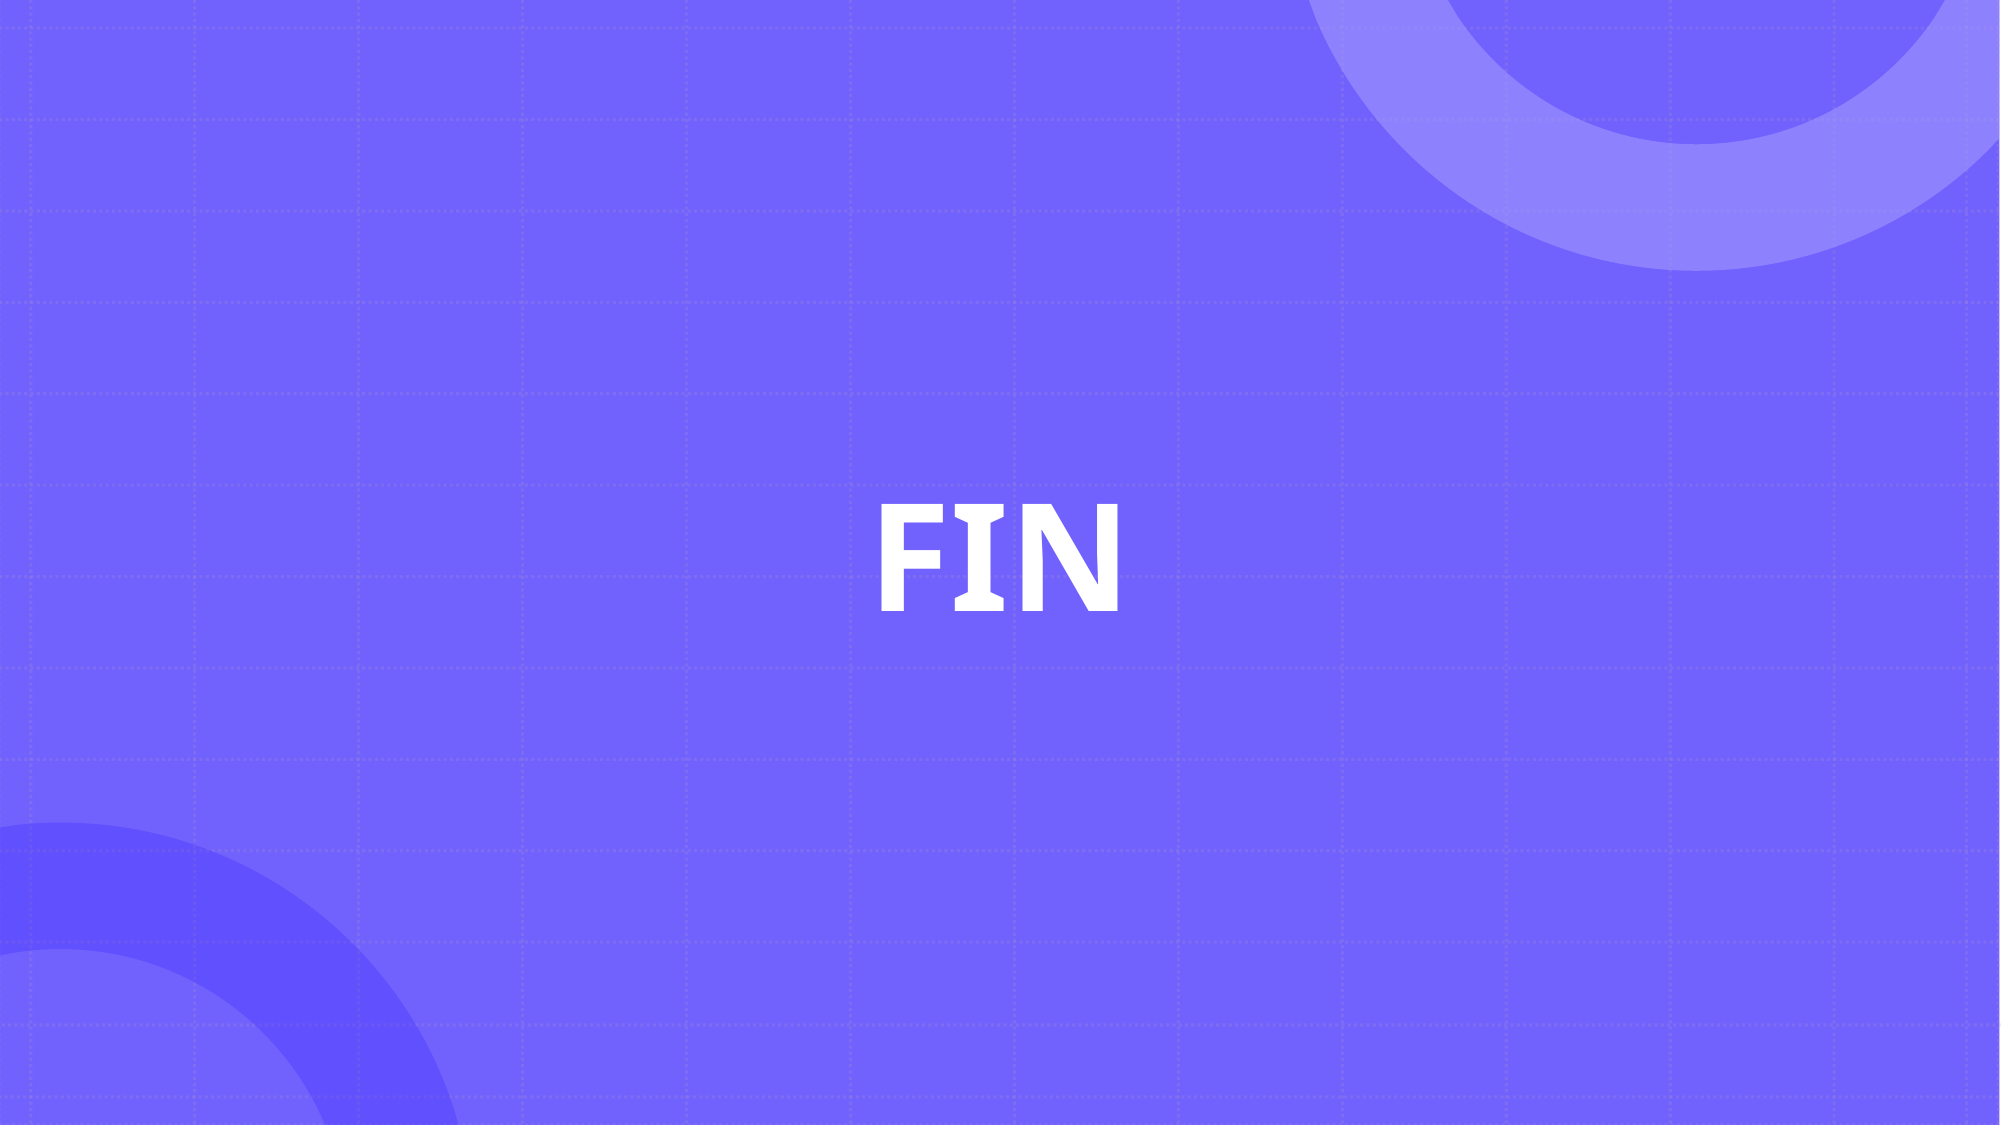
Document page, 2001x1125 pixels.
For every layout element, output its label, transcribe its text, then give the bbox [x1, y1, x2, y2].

title FIN [120, 453, 1880, 672]
